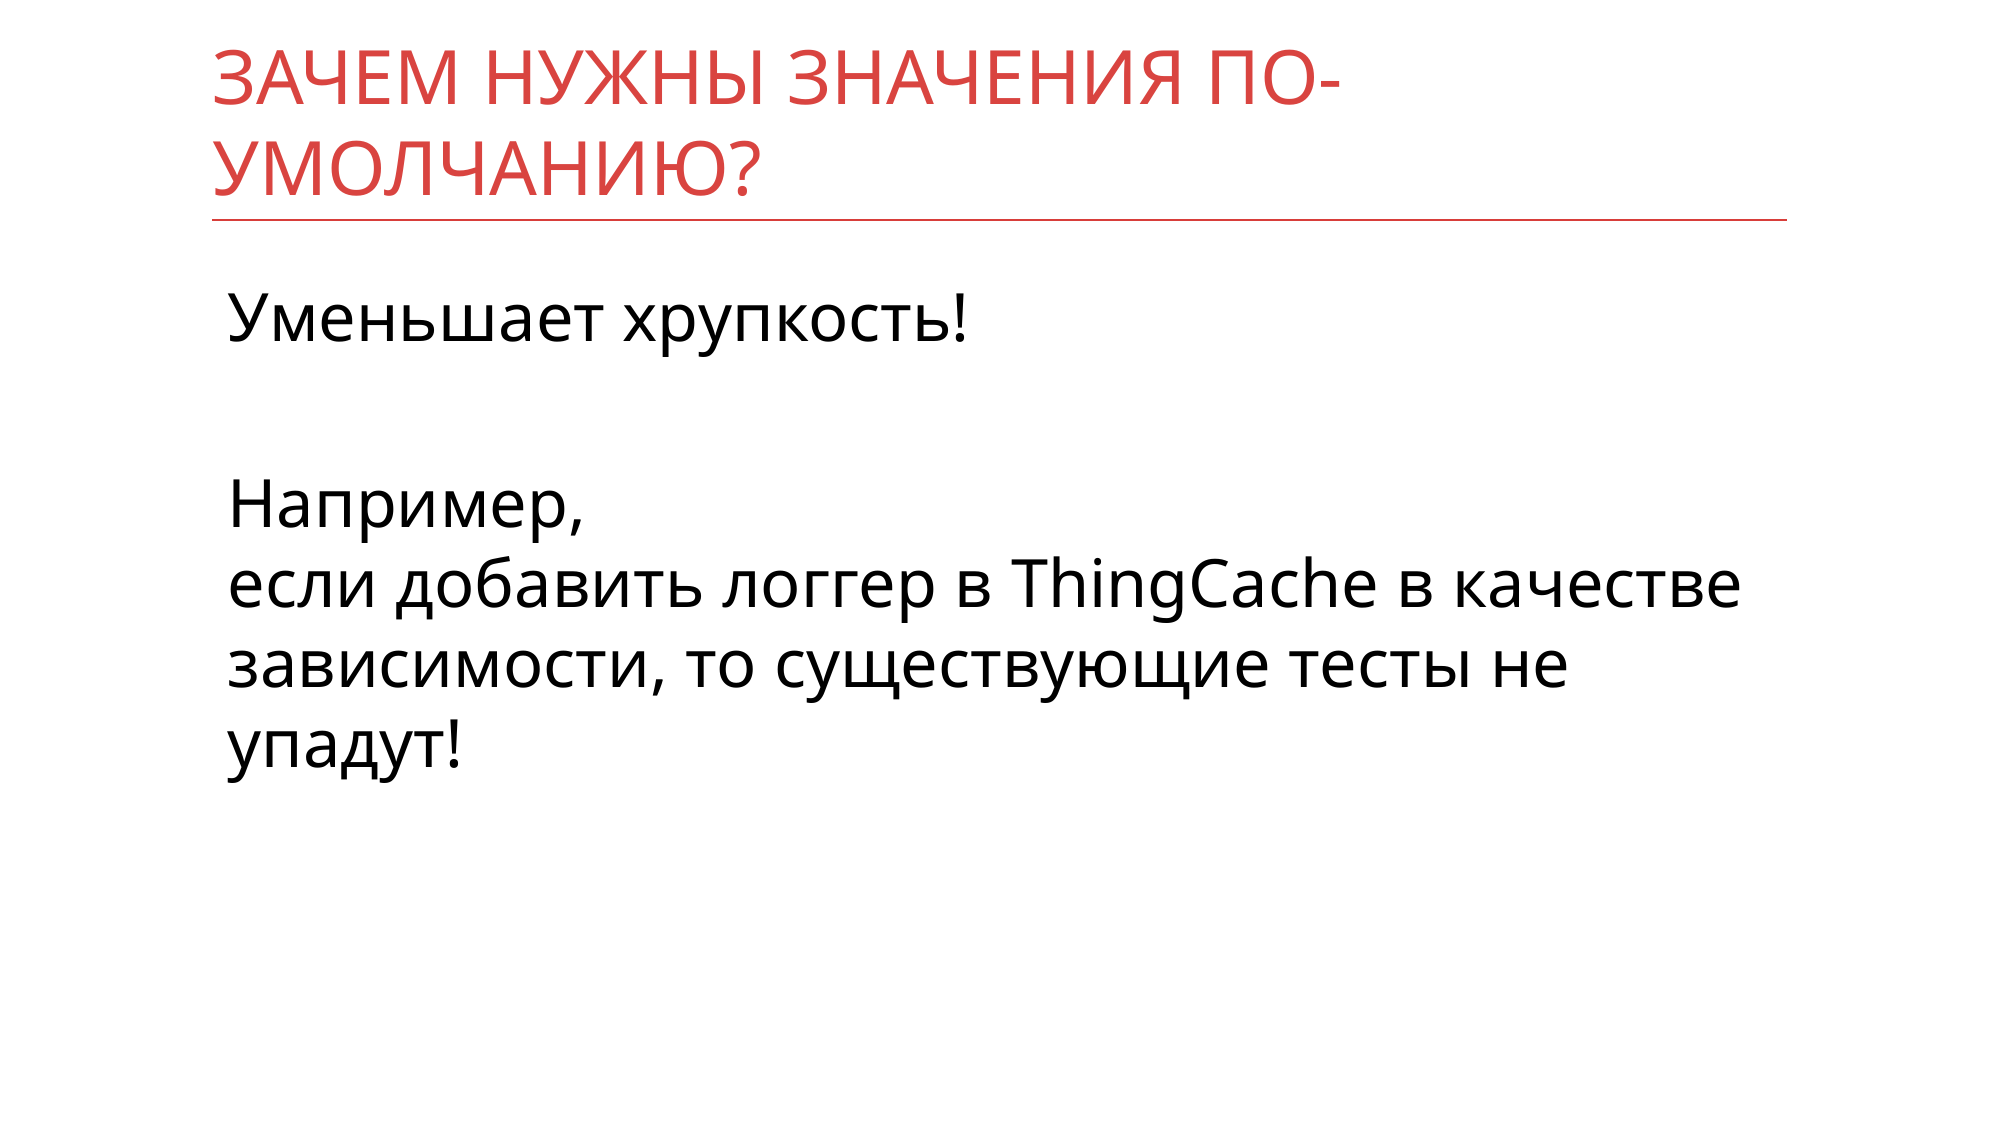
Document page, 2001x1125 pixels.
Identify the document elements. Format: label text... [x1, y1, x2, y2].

title Зачем нужны значения по-умолчанию? [212, 90, 1788, 220]
list Уменьшает хрупкость! Например, если добавить логгер в ThingCache в качестве зависимости, то существующие тесты не упадут! [212, 267, 1788, 1035]
